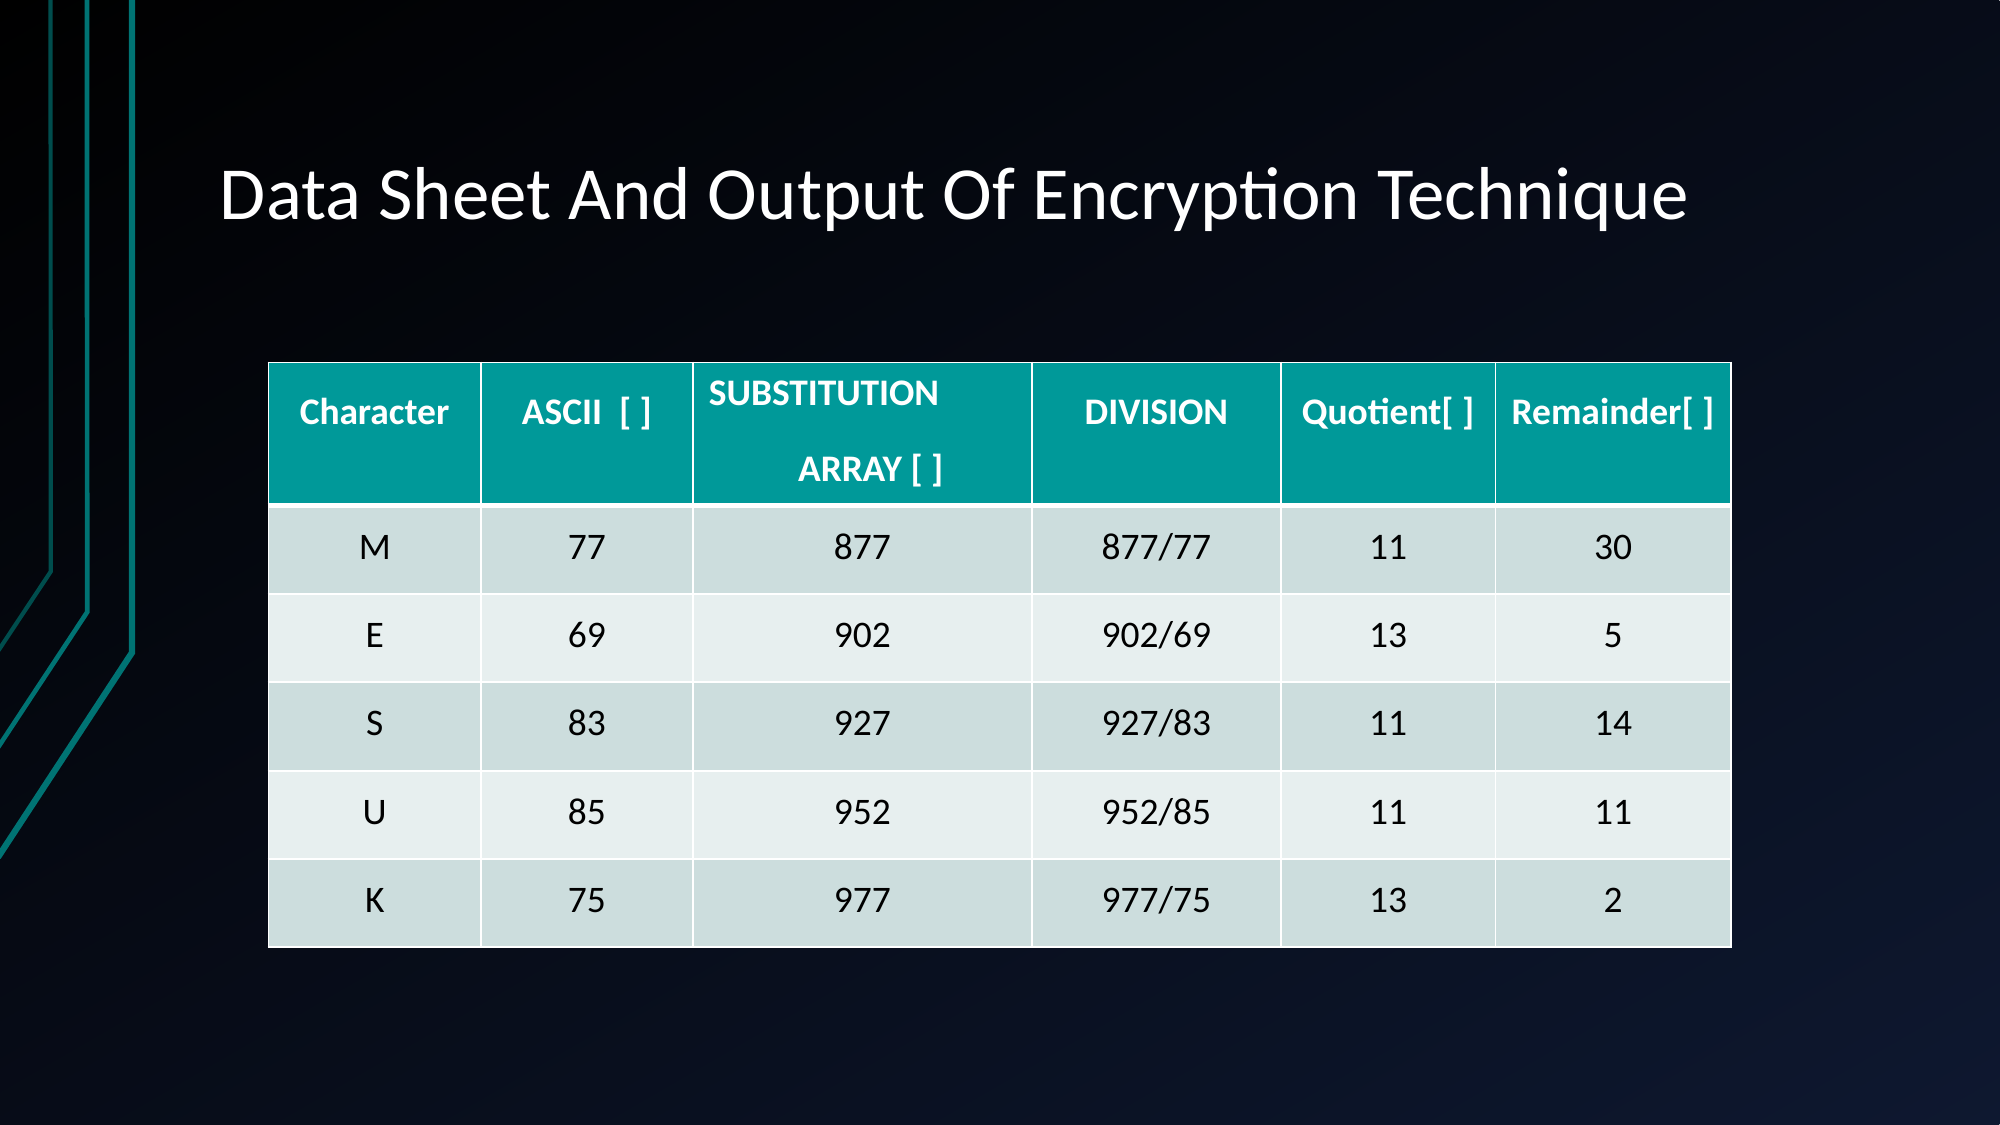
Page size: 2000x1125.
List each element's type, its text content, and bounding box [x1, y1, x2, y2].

table_cell 11 [1496, 772, 1730, 858]
table_cell 977/75 [1033, 860, 1280, 946]
table_cell U [269, 772, 480, 858]
table_cell M [269, 508, 480, 593]
table_cell 952 [694, 772, 1031, 858]
table_cell E [269, 595, 480, 681]
table_cell 11 [1282, 508, 1495, 593]
table_cell 5 [1496, 595, 1730, 681]
table_header Remainder[ ] [1496, 363, 1730, 503]
table_cell 69 [482, 595, 692, 681]
table_cell 13 [1282, 860, 1495, 946]
table_cell 11 [1282, 772, 1495, 858]
table_cell 11 [1282, 683, 1495, 770]
table_cell 85 [482, 772, 692, 858]
table_cell S [269, 683, 480, 770]
title Data Sheet And Output Of Encryption Technique [199, 45, 1900, 246]
table_cell 14 [1496, 683, 1730, 770]
table_cell 952/85 [1033, 772, 1280, 858]
table_cell 877 [694, 508, 1031, 593]
table_header DIVISION [1033, 363, 1280, 503]
table_cell 927/83 [1033, 683, 1280, 770]
table_header SUBSTITUTION ARRAY [ ] [694, 363, 1031, 503]
table_cell 927 [694, 683, 1031, 770]
table_cell 83 [482, 683, 692, 770]
table_cell K [269, 860, 480, 946]
table_cell 13 [1282, 595, 1495, 681]
table_header Quotient[ ] [1282, 363, 1495, 503]
table_cell 75 [482, 860, 692, 946]
table_cell 30 [1496, 508, 1730, 593]
table_cell 2 [1496, 860, 1730, 946]
table_cell 77 [482, 508, 692, 593]
table_cell 902/69 [1033, 595, 1280, 681]
table_cell 977 [694, 860, 1031, 946]
table_header ASCII [ ] [482, 363, 692, 503]
table_cell 877/77 [1033, 508, 1280, 593]
table_cell 902 [694, 595, 1031, 681]
table_header Character [269, 363, 480, 503]
